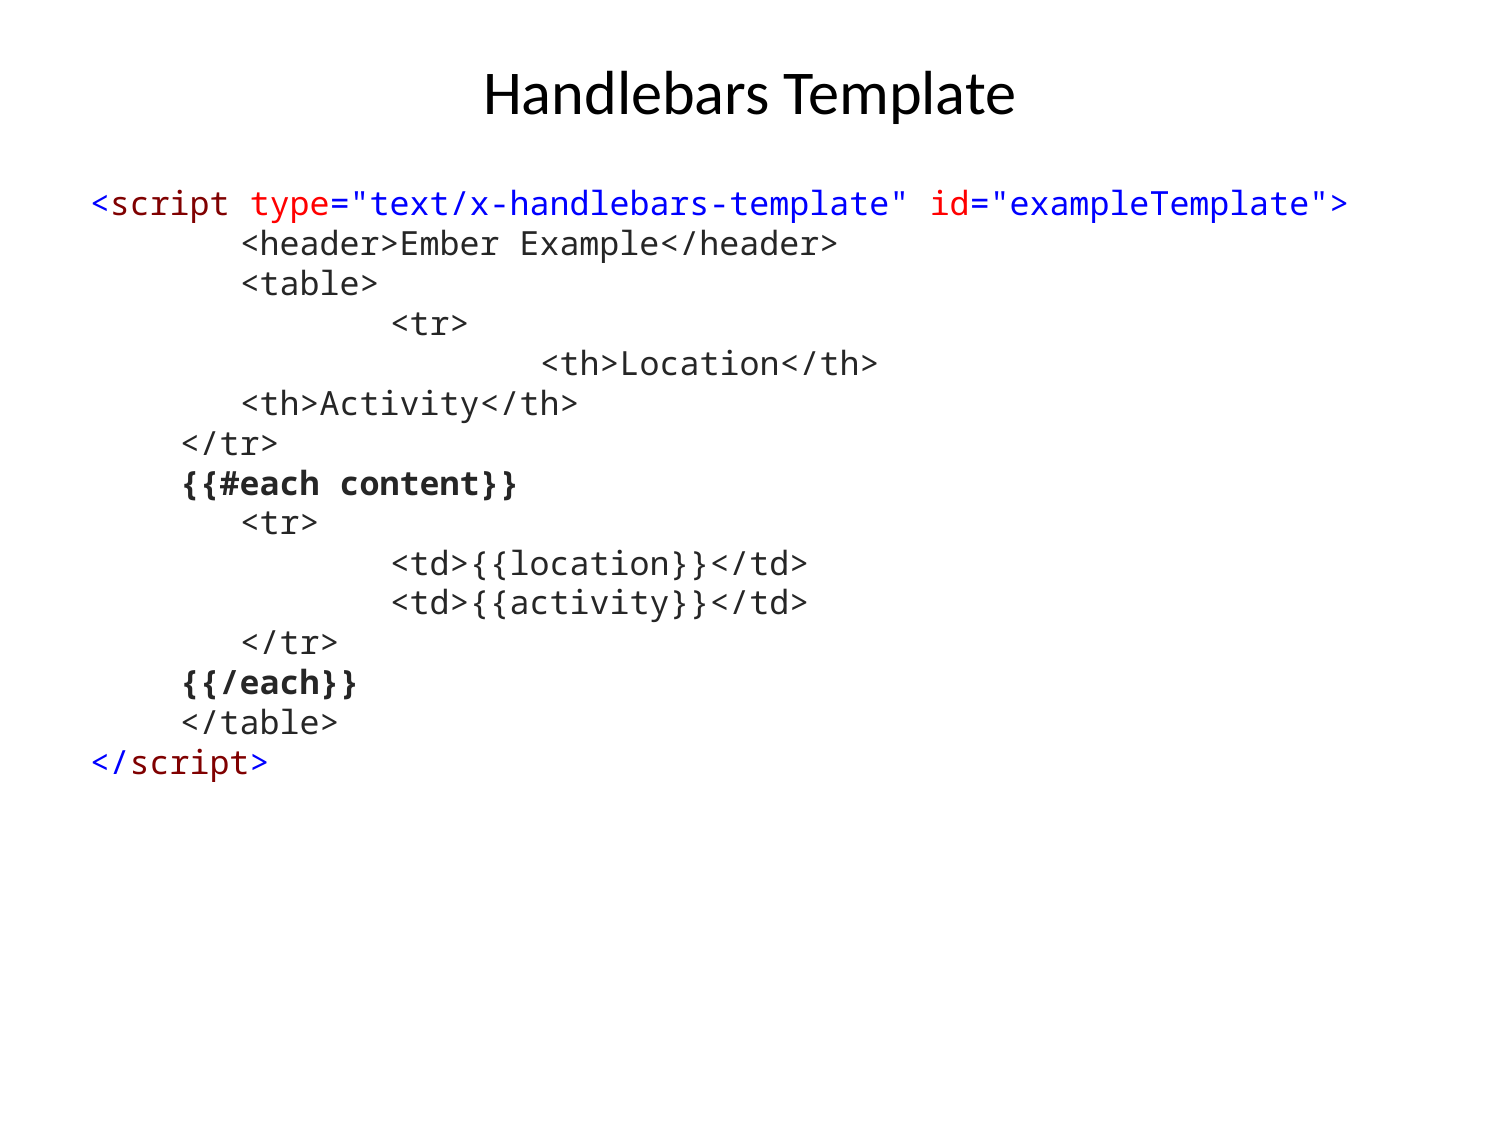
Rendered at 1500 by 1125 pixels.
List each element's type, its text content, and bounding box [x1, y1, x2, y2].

text_box <script type="text/x-handlebars-template" id="exampleTemplate"> <header>Ember Example</header> <table> <tr> <th>Location</th> <th>Activity</th> </tr> {{#each content}} <tr> <td>{{location}}</td> <td>{{activity}}</td> </tr> {{/each}} </table> </script> [74, 174, 1425, 879]
title Handlebars Template [75, 45, 1425, 135]
